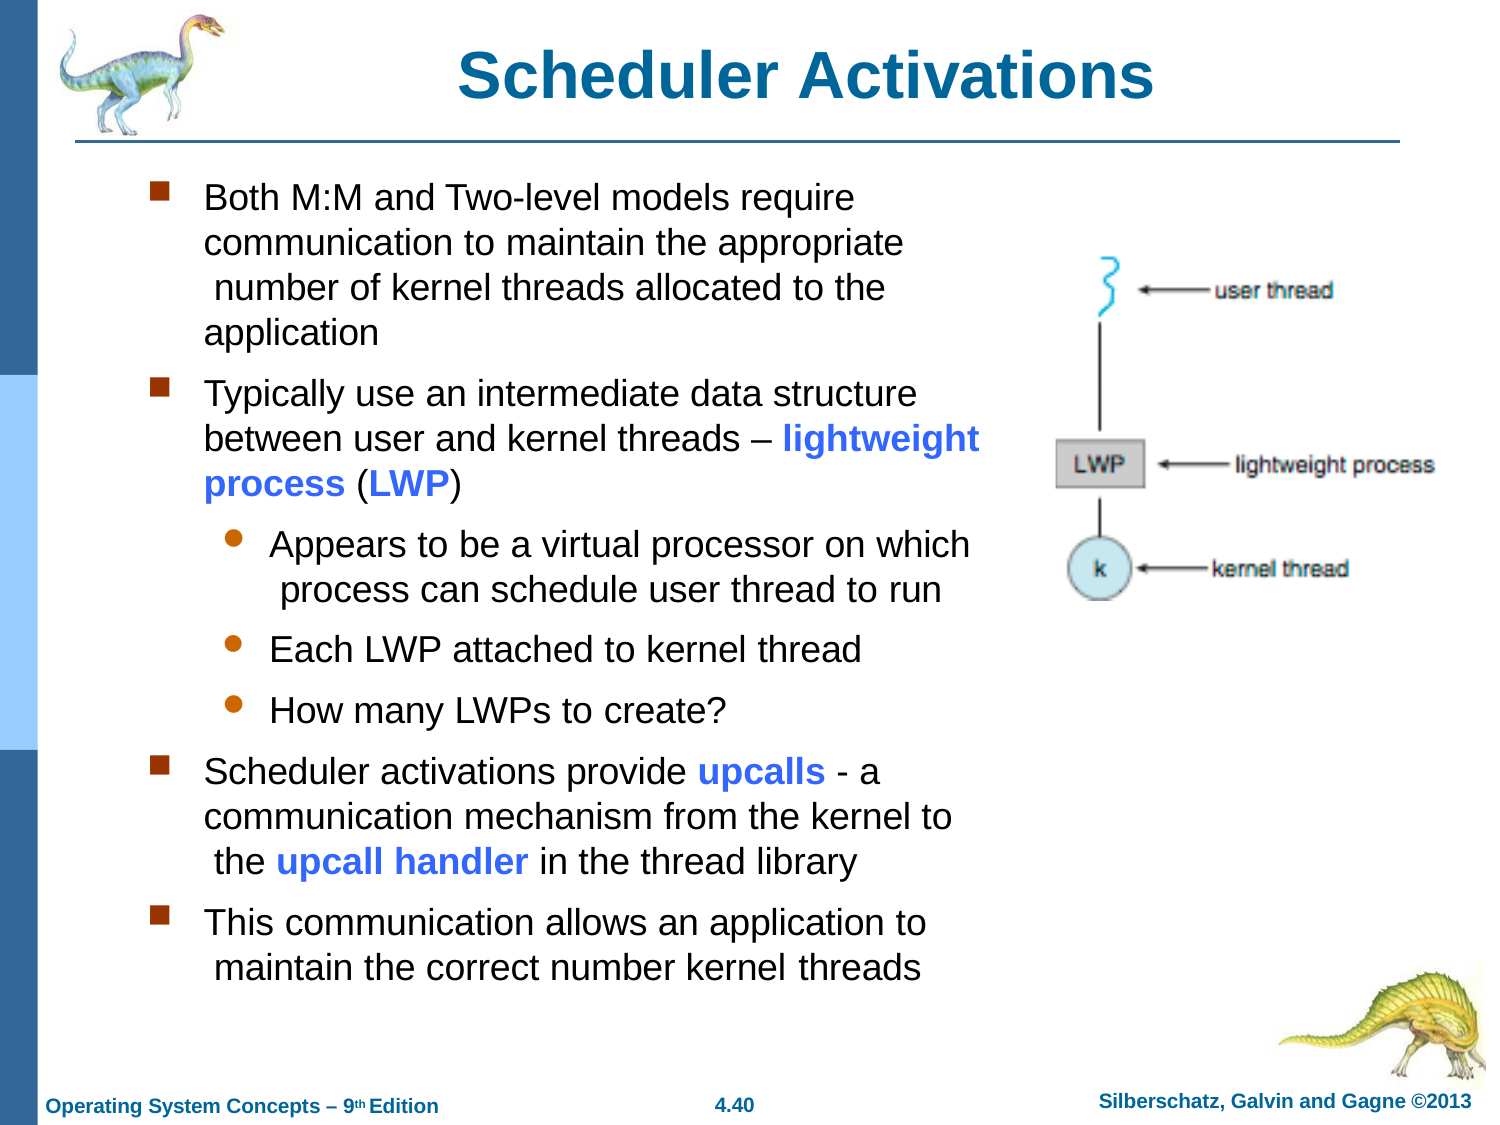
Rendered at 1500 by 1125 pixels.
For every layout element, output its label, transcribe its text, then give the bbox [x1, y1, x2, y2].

picture [1275, 959, 1486, 1090]
text_box Both M:M and Two-level models require communication to maintain the appropriate number of kernel threads allocated to the application Typically use an intermediate data structure between user and kernel threads – lightweight process (LWP) Appears to be a virtual processor on which process can schedule user thread to run Each LWP attached to kernel thread How many LWPs to create? Scheduler activations provide upcalls - a communication mechanism from the kernel to the upcall handler in the thread library This communication allows an application to maintain the correct number kernel threads [145, 173, 992, 988]
picture [46, 0, 243, 149]
slide_number Silberschatz, Galvin and Gagne ©2013 [1096, 1089, 1478, 1125]
text_box [1055, 255, 1438, 601]
title Scheduler Activations [84, 31, 1416, 220]
slide_number 4.10 [712, 1093, 760, 1125]
footer Operating System Concepts – 9th Edition [43, 1094, 450, 1125]
